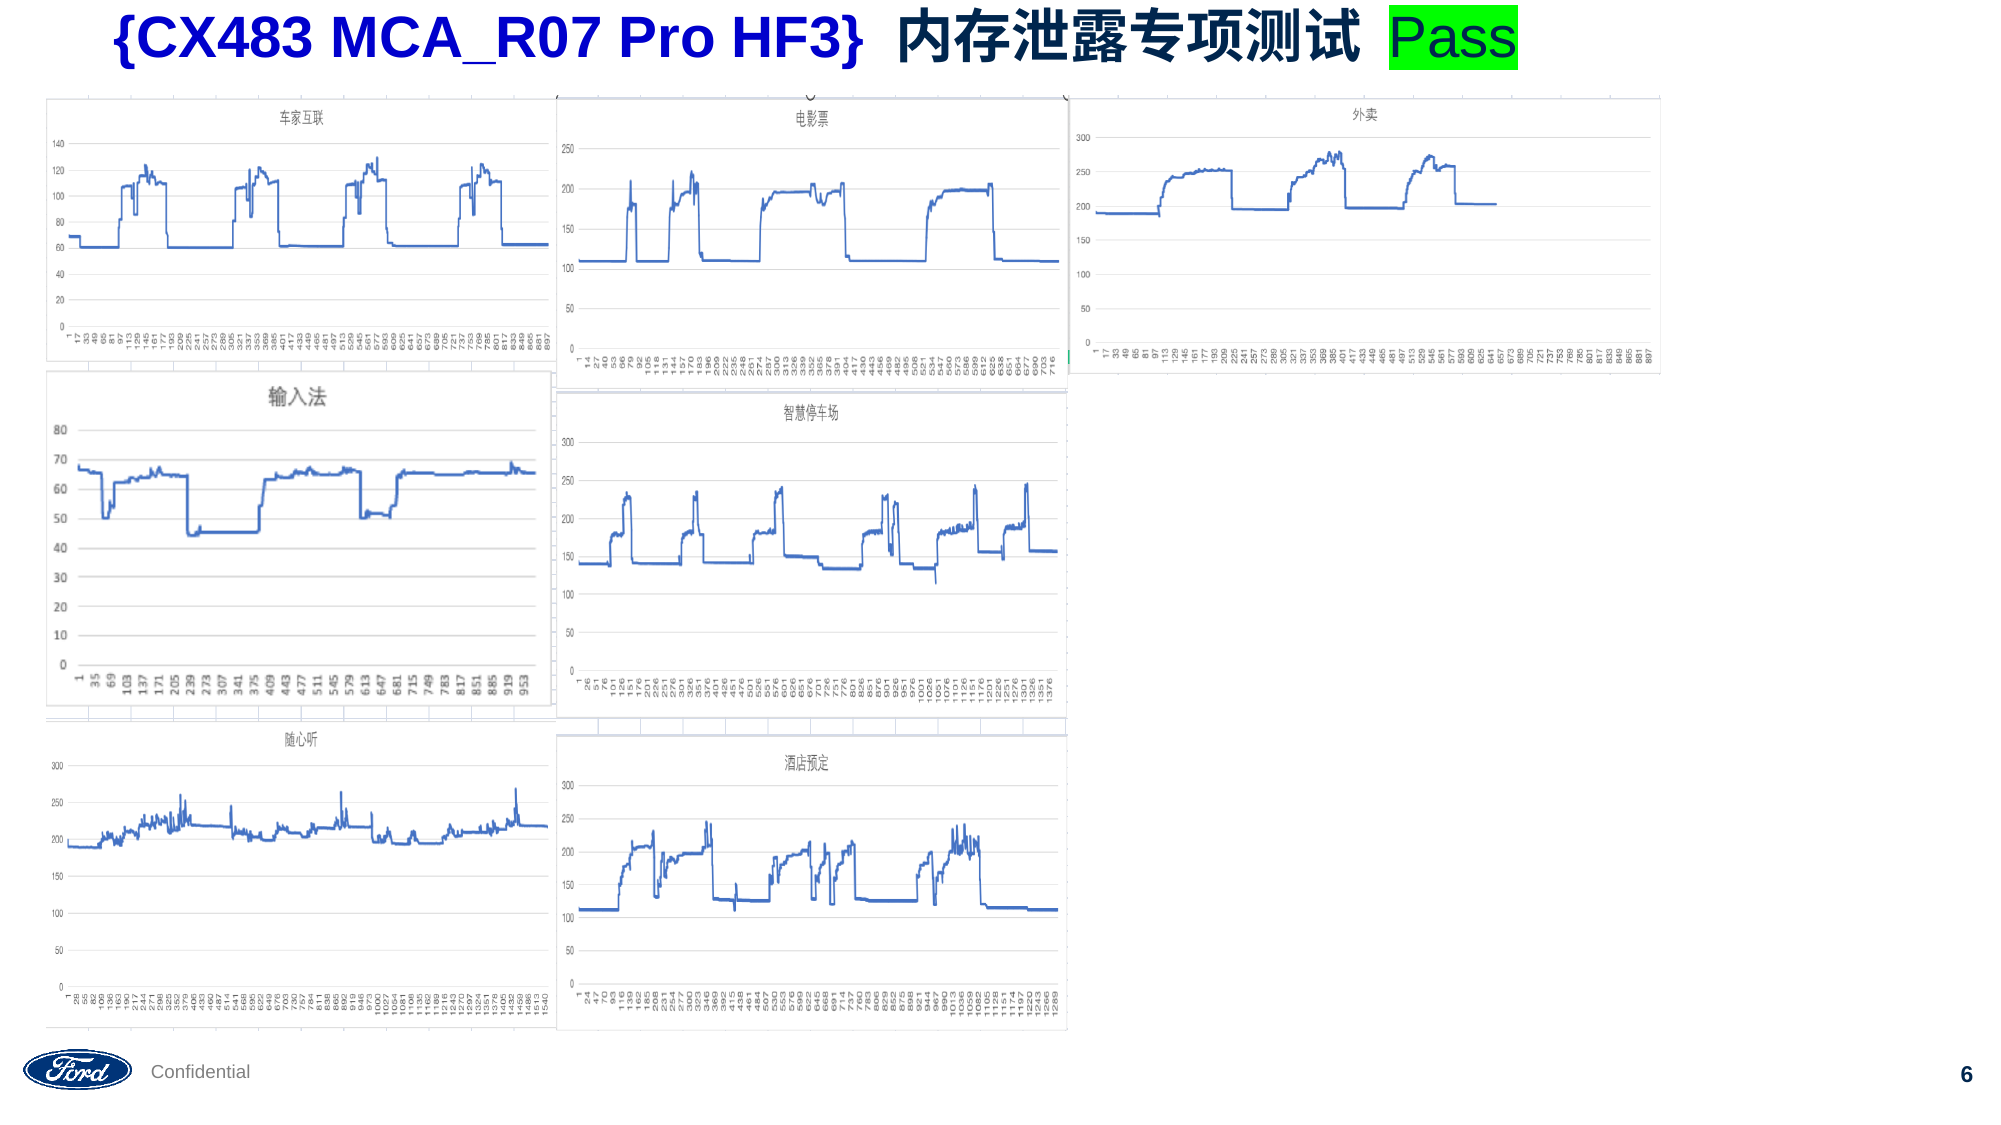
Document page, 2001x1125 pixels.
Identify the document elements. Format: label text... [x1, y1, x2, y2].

title {CX483 MCA_R07 Pro HF3} 内存泄露专项测试 Pass [98, 0, 1877, 96]
picture [23, 1049, 132, 1090]
picture [45, 95, 1661, 1031]
